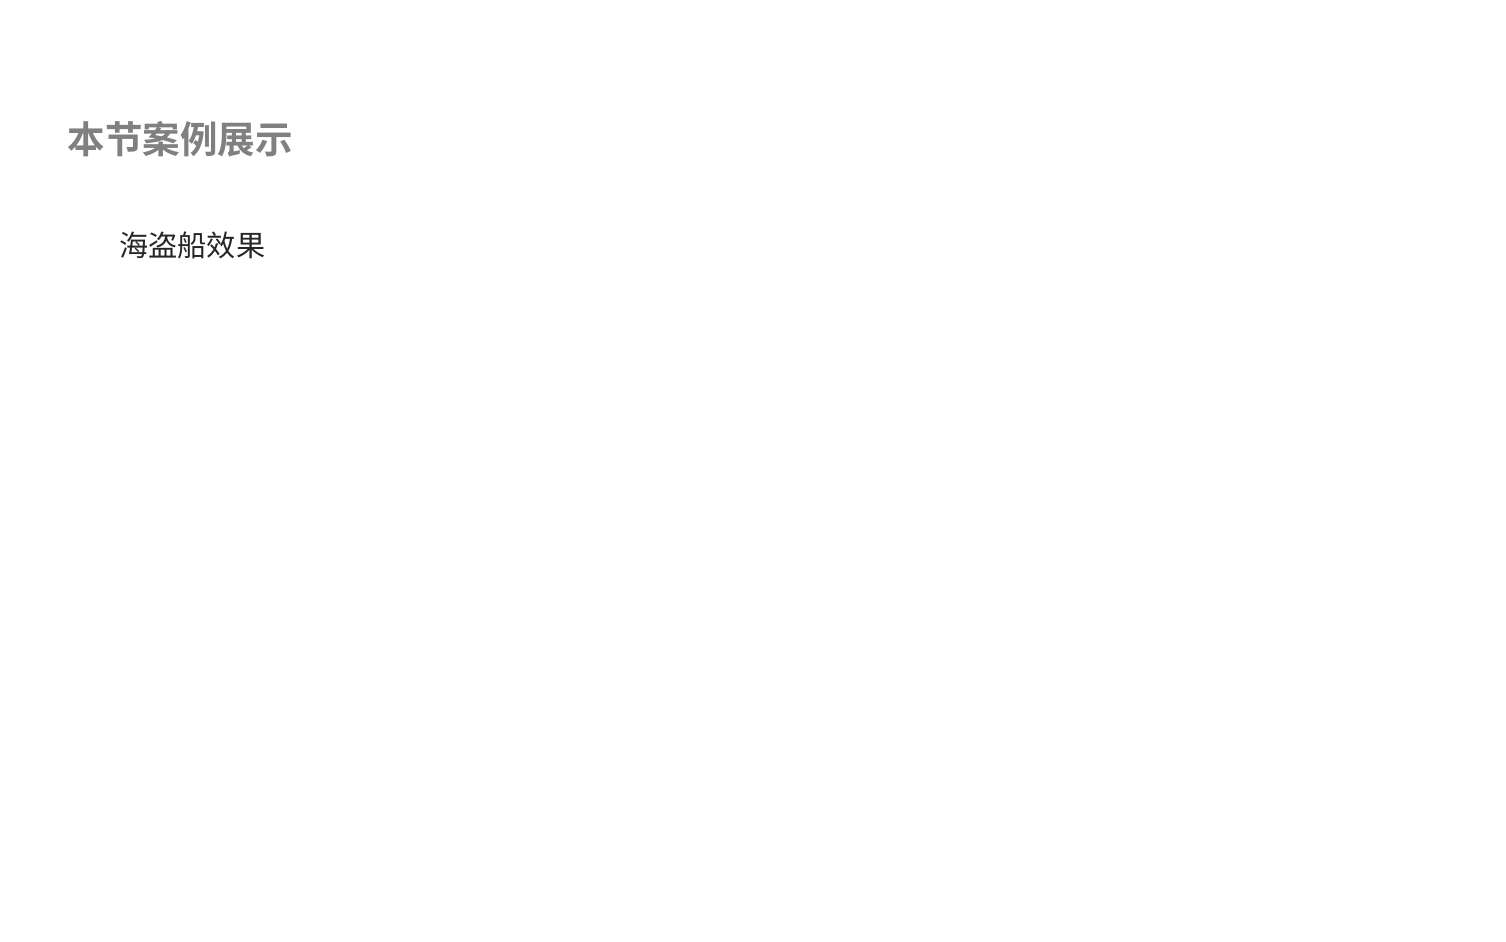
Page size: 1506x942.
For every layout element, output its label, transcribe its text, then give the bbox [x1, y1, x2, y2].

text_box 本节案例展示 [53, 64, 1485, 169]
text_box 海盗船效果 [104, 202, 1485, 270]
